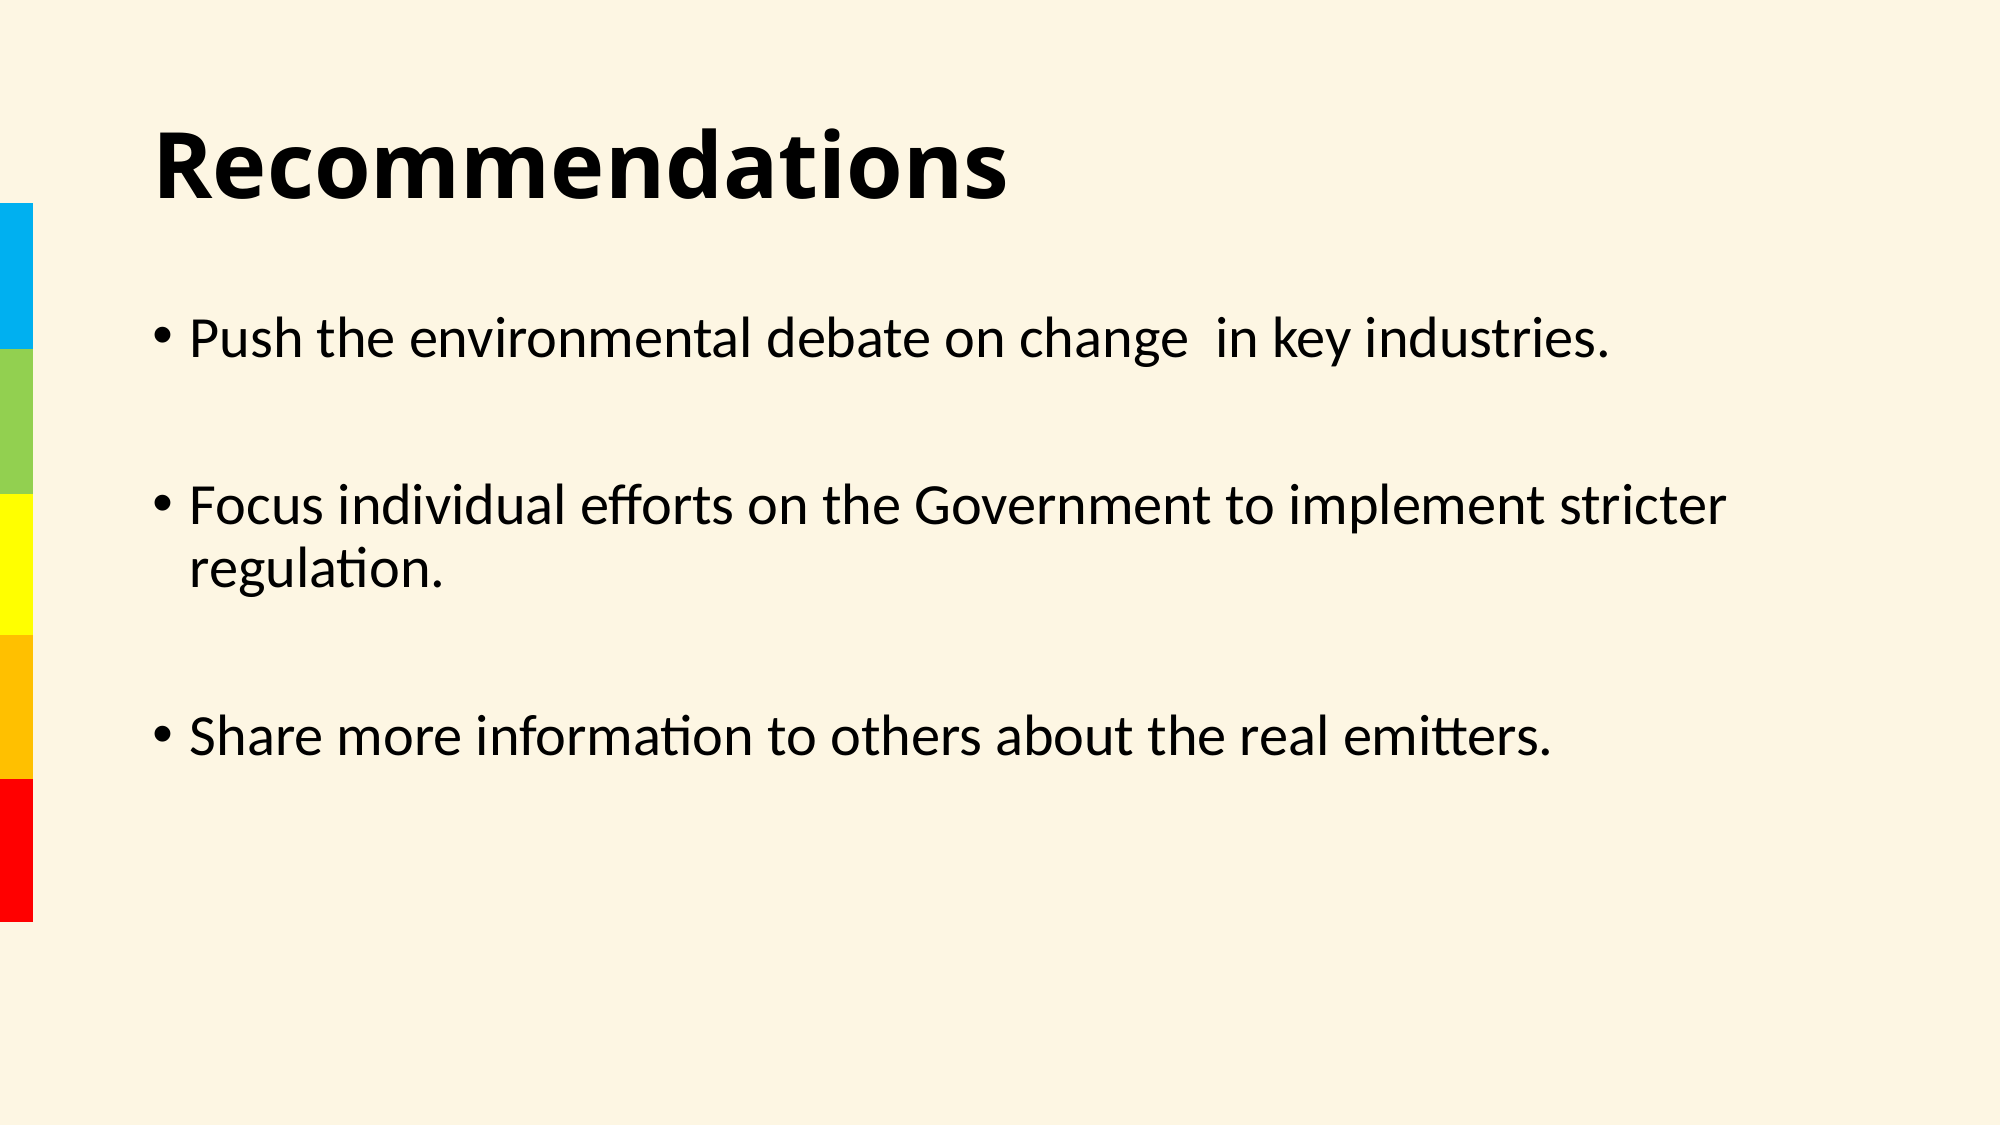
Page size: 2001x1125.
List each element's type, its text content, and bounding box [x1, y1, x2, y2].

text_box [0, 546, 375, 579]
list Push the environmental debate on change in key industries. Focus individual efforts on the Government to implement stricter regulation. Share more information to others about the real emitters. [137, 299, 1863, 1014]
title Recommendations [137, 59, 1863, 278]
